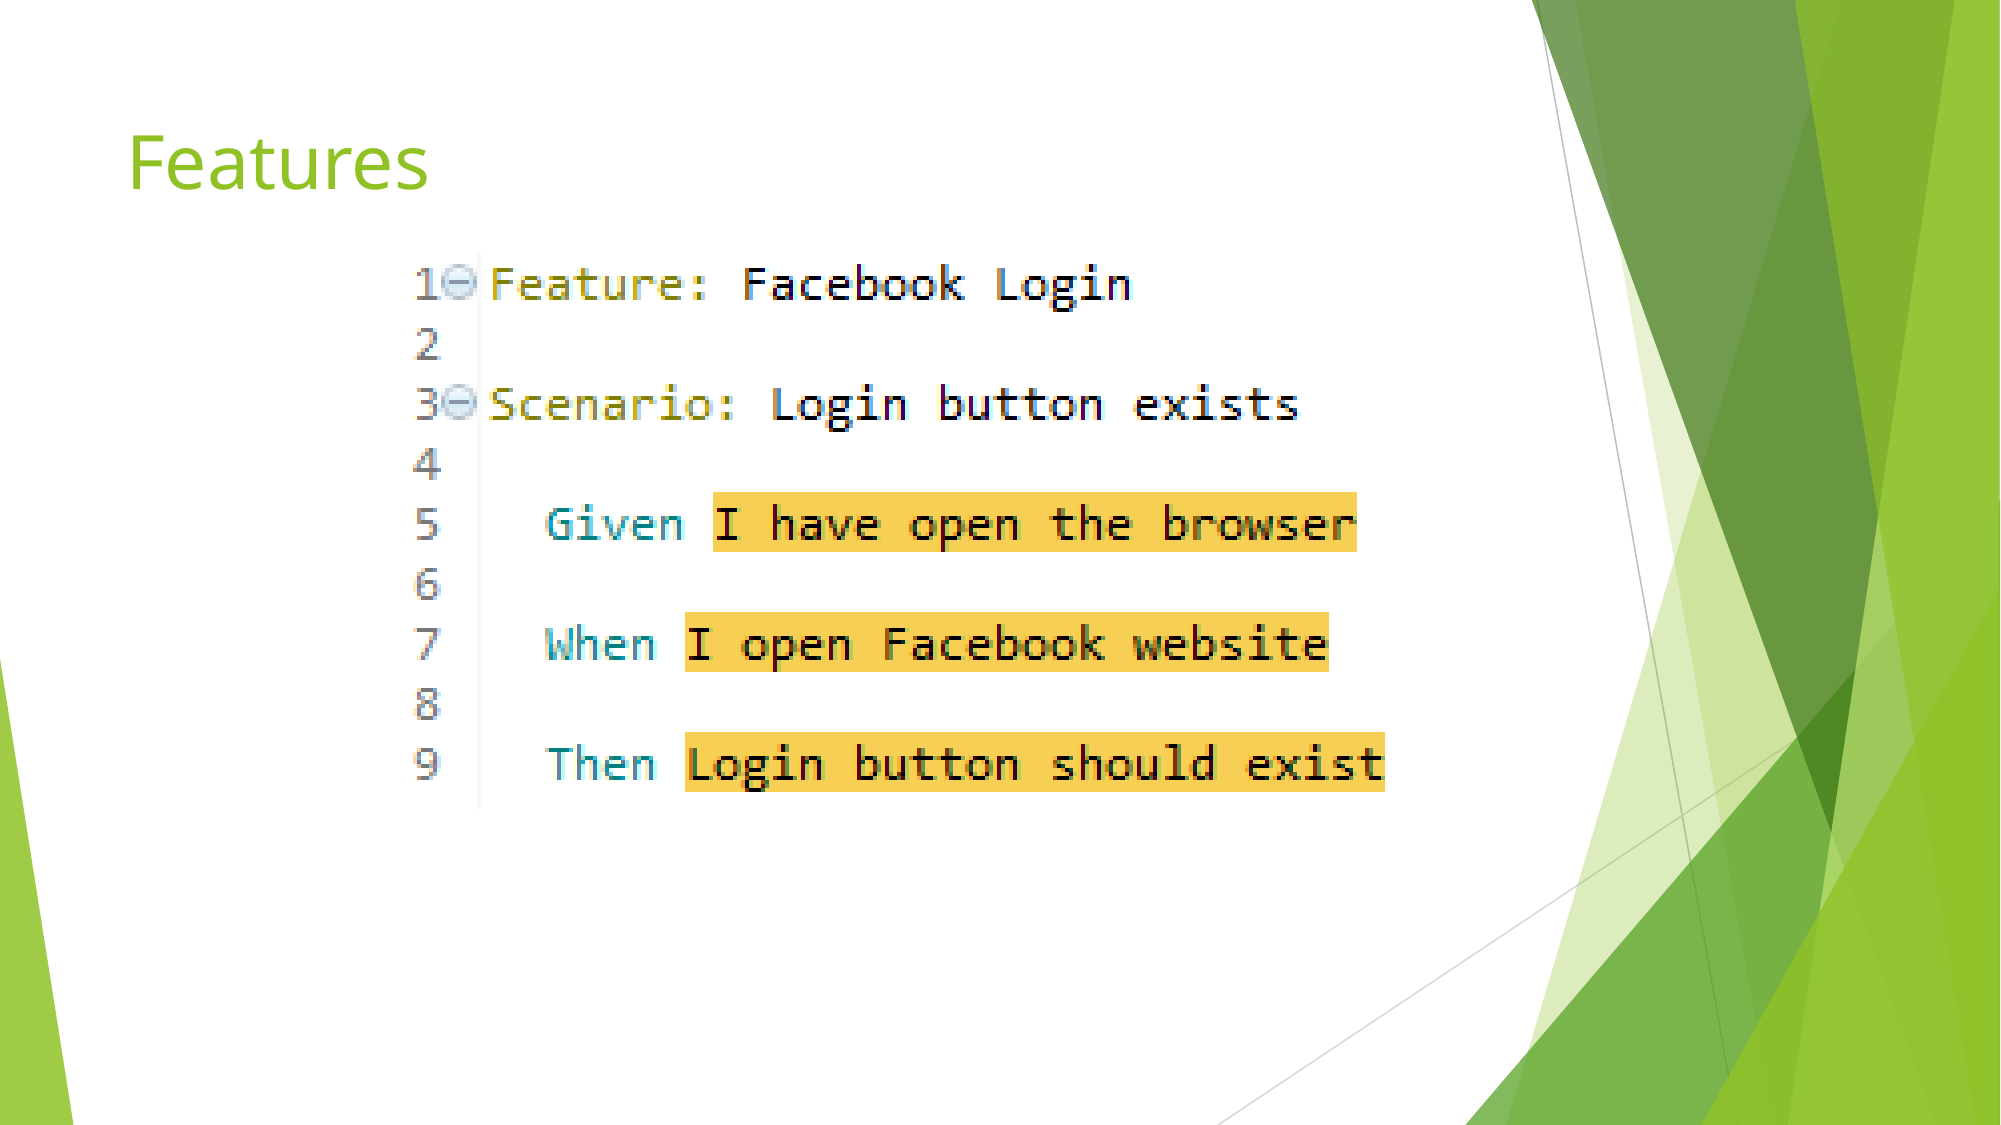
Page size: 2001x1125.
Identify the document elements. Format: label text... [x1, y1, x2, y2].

title Features [111, 99, 1522, 317]
picture [393, 244, 1470, 809]
